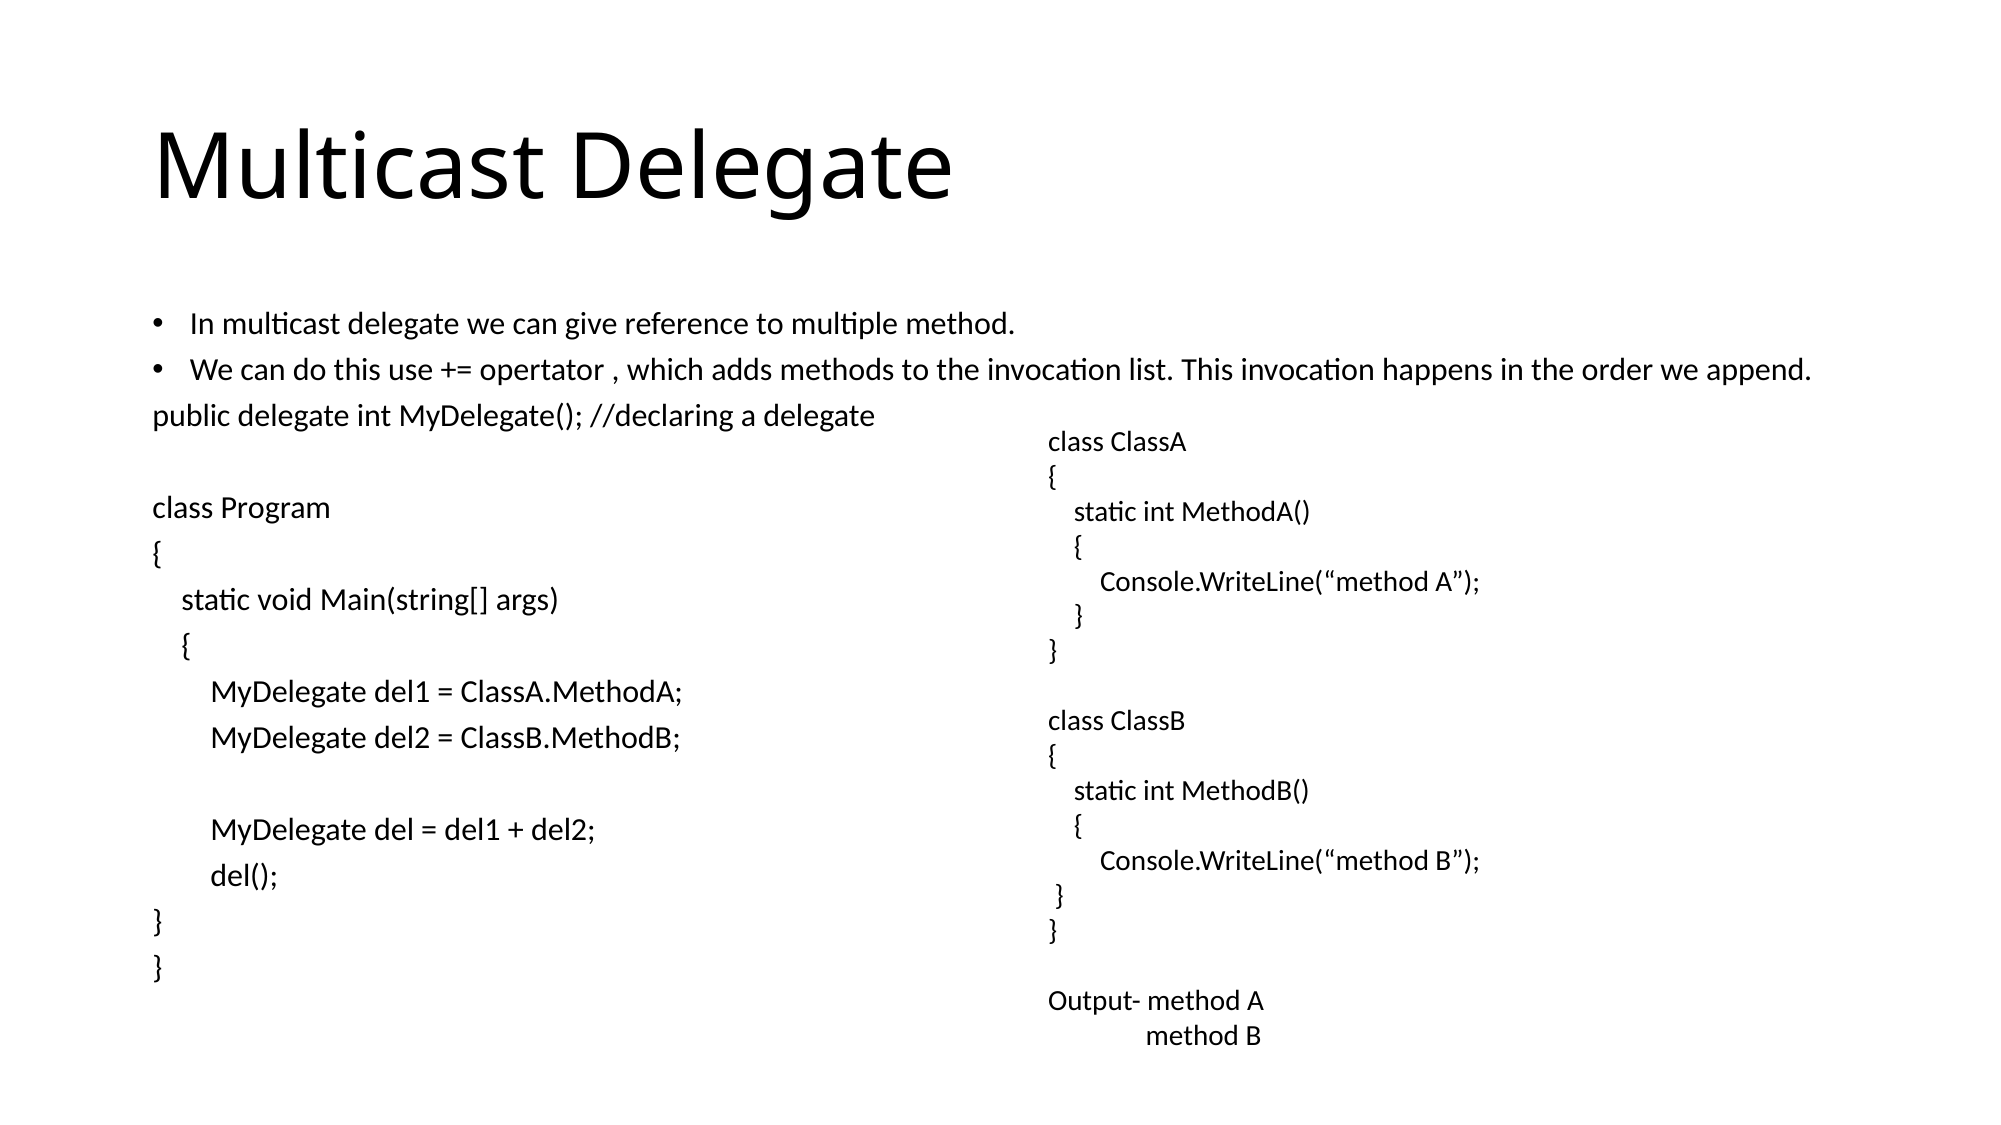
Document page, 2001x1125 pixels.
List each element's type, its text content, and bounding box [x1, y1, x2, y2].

list In multicast delegate we can give reference to multiple method. We can do this use += opertator , which adds methods to the invocation list. This invocation happens in the order we append. public delegate int MyDelegate(); //declaring a delegate class Program { static void Main(string[] args) { MyDelegate del1 = ClassA.MethodA; MyDelegate del2 = ClassB.MethodB; MyDelegate del = del1 + del2; del(); } } [137, 299, 1863, 1014]
title Multicast Delegate [137, 59, 1863, 278]
text_box class ClassA { static int MethodA() { Console.WriteLine(“method A”); } } class ClassB { static int MethodB() { Console.WriteLine(“method B”); } } Output- method A method B [1033, 414, 1877, 1059]
